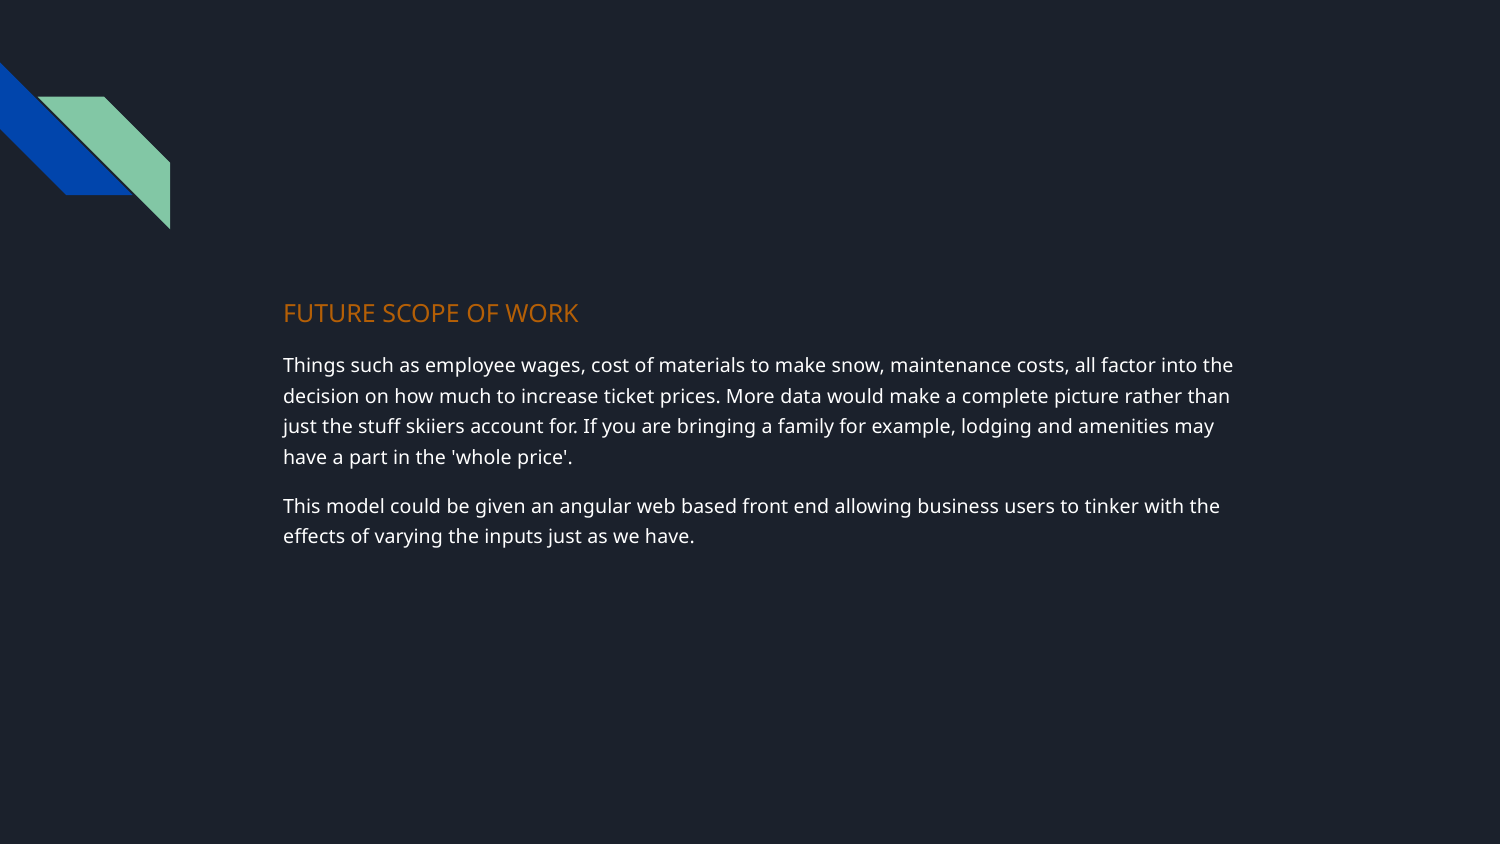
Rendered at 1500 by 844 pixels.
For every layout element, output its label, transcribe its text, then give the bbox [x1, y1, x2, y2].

title FUTURE SCOPE OF WORK Things such as employee wages, cost of materials to make snow, maintenance costs, all factor into the decision on how much to increase ticket prices. More data would make a complete picture rather than just the stuff skiiers account for. If you are bringing a family for example, lodging and amenities may have a part in the 'whole price'. This model could be given an angular web based front end allowing business users to tinker with the effects of varying the inputs just as we have. [268, 278, 1279, 566]
